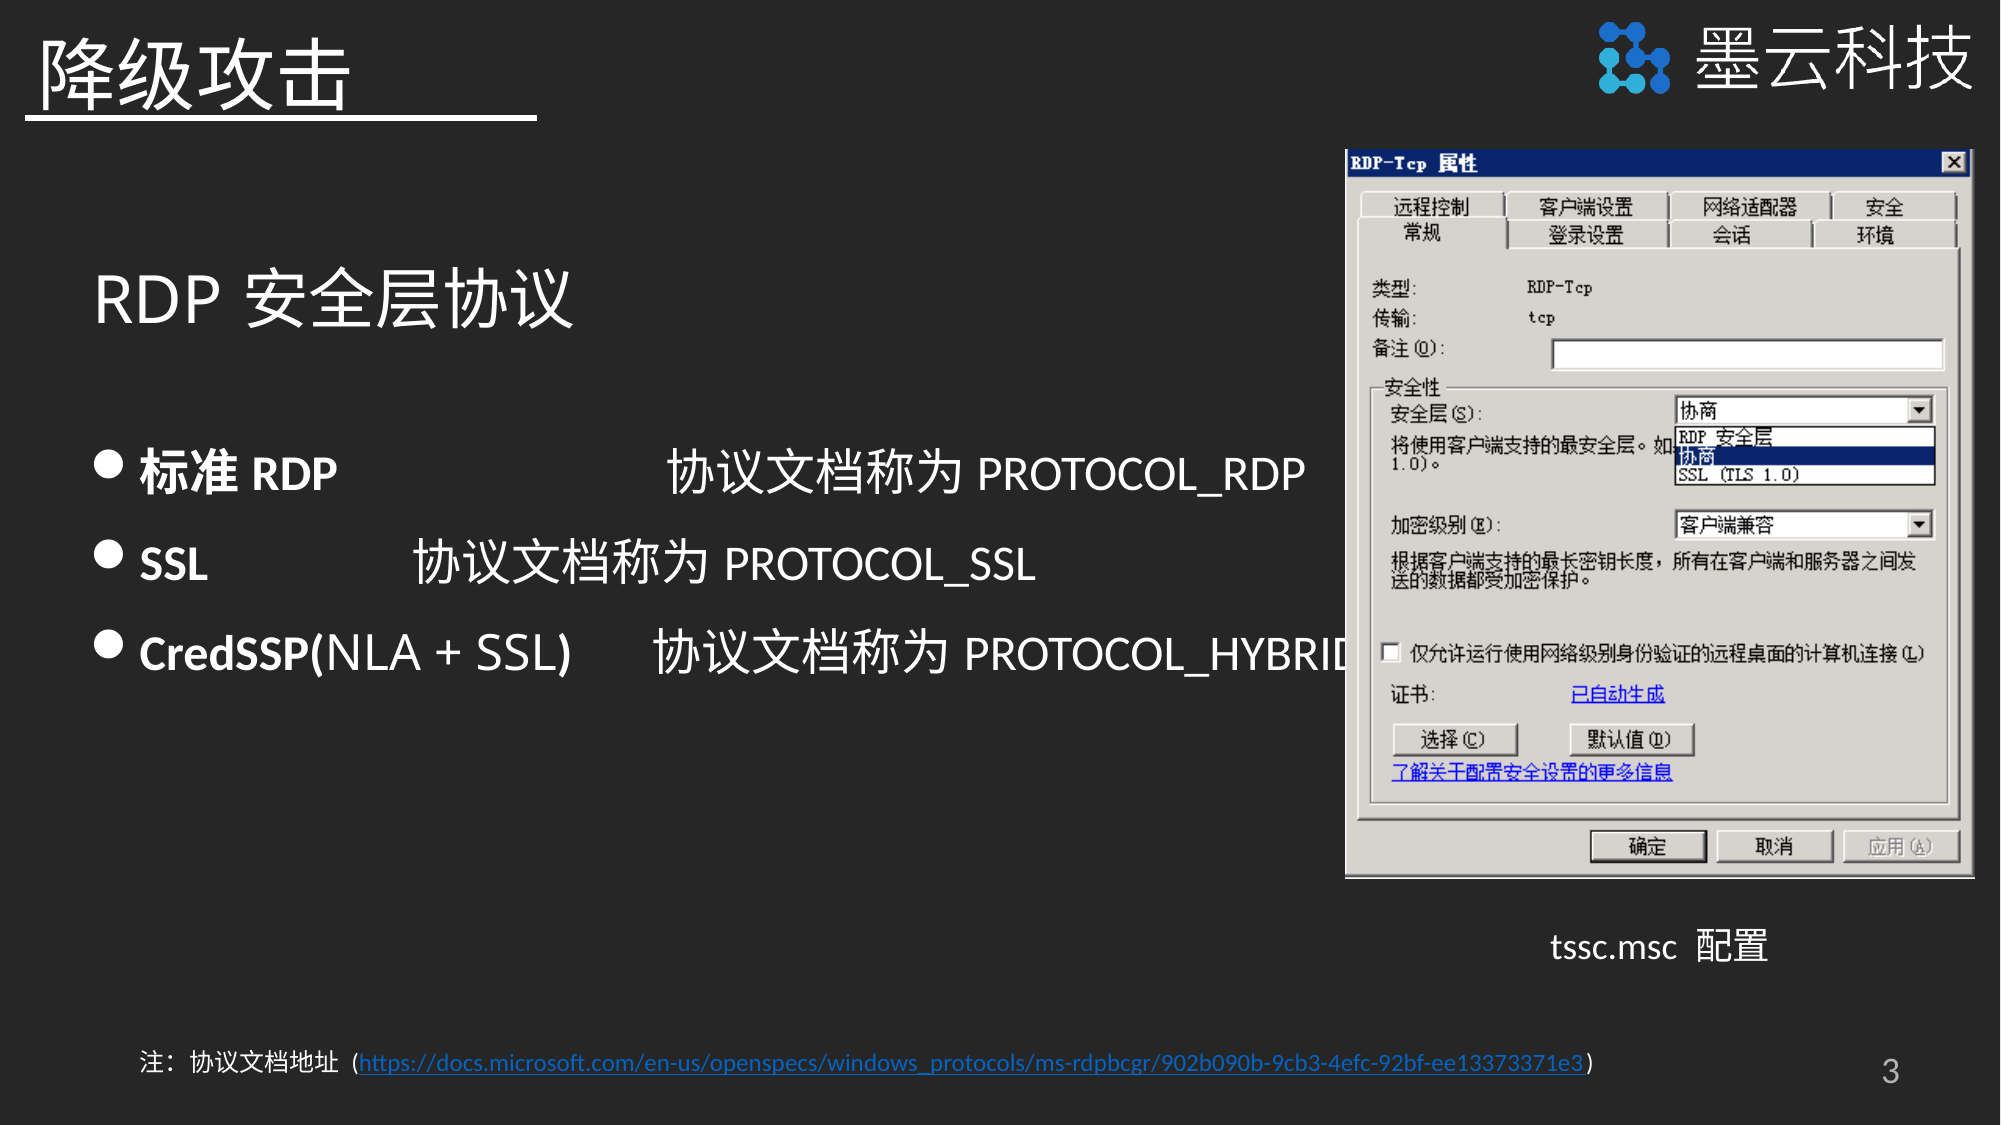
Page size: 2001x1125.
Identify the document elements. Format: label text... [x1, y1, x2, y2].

subtitle 降级攻击 [37, 25, 738, 122]
text_box 标准RDP 协议文档称为PROTOCOL_RDP SSL 协议文档称为PROTOCOL_SSL CredSSP(NLA + SSL) 协议文档称为PROTOCOL_HYBRID [74, 402, 1340, 778]
text_box 注：协议文档地址 (https://docs.microsoft.com/en-us/openspecs/windows_protocols/ms-rdpbcgr/902b090b-9cb3-4efc-92bf-ee13373371e3) [125, 1039, 1975, 1085]
slide_number 3 [1440, 1046, 1900, 1103]
text_box tssc.msc 配置 [1535, 914, 1786, 975]
text_box RDP 安全层协议 [77, 249, 591, 345]
picture [1599, 22, 1972, 94]
picture [1345, 149, 1976, 879]
